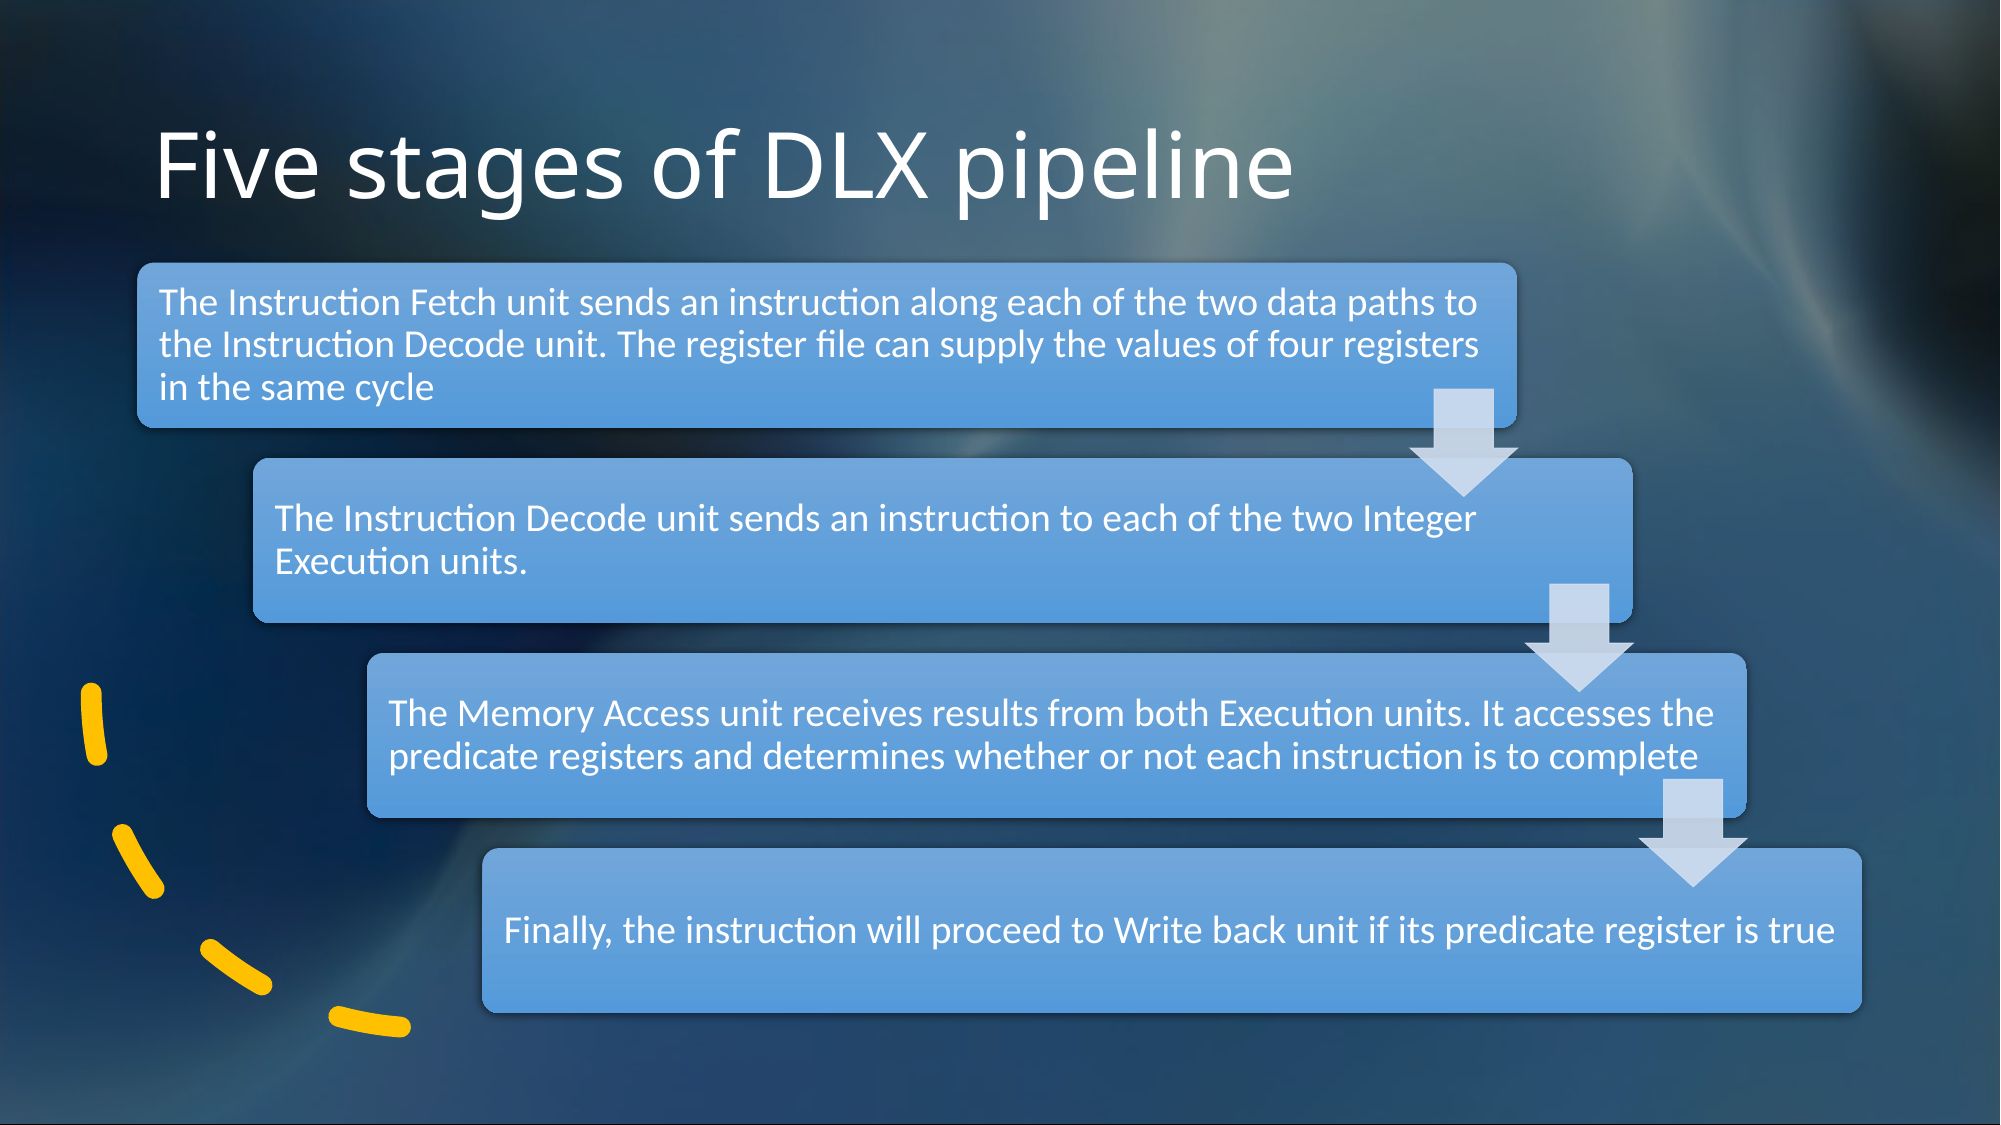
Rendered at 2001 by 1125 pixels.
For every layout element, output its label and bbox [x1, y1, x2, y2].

list [137, 262, 1863, 1014]
picture [0, 0, 2000, 1124]
